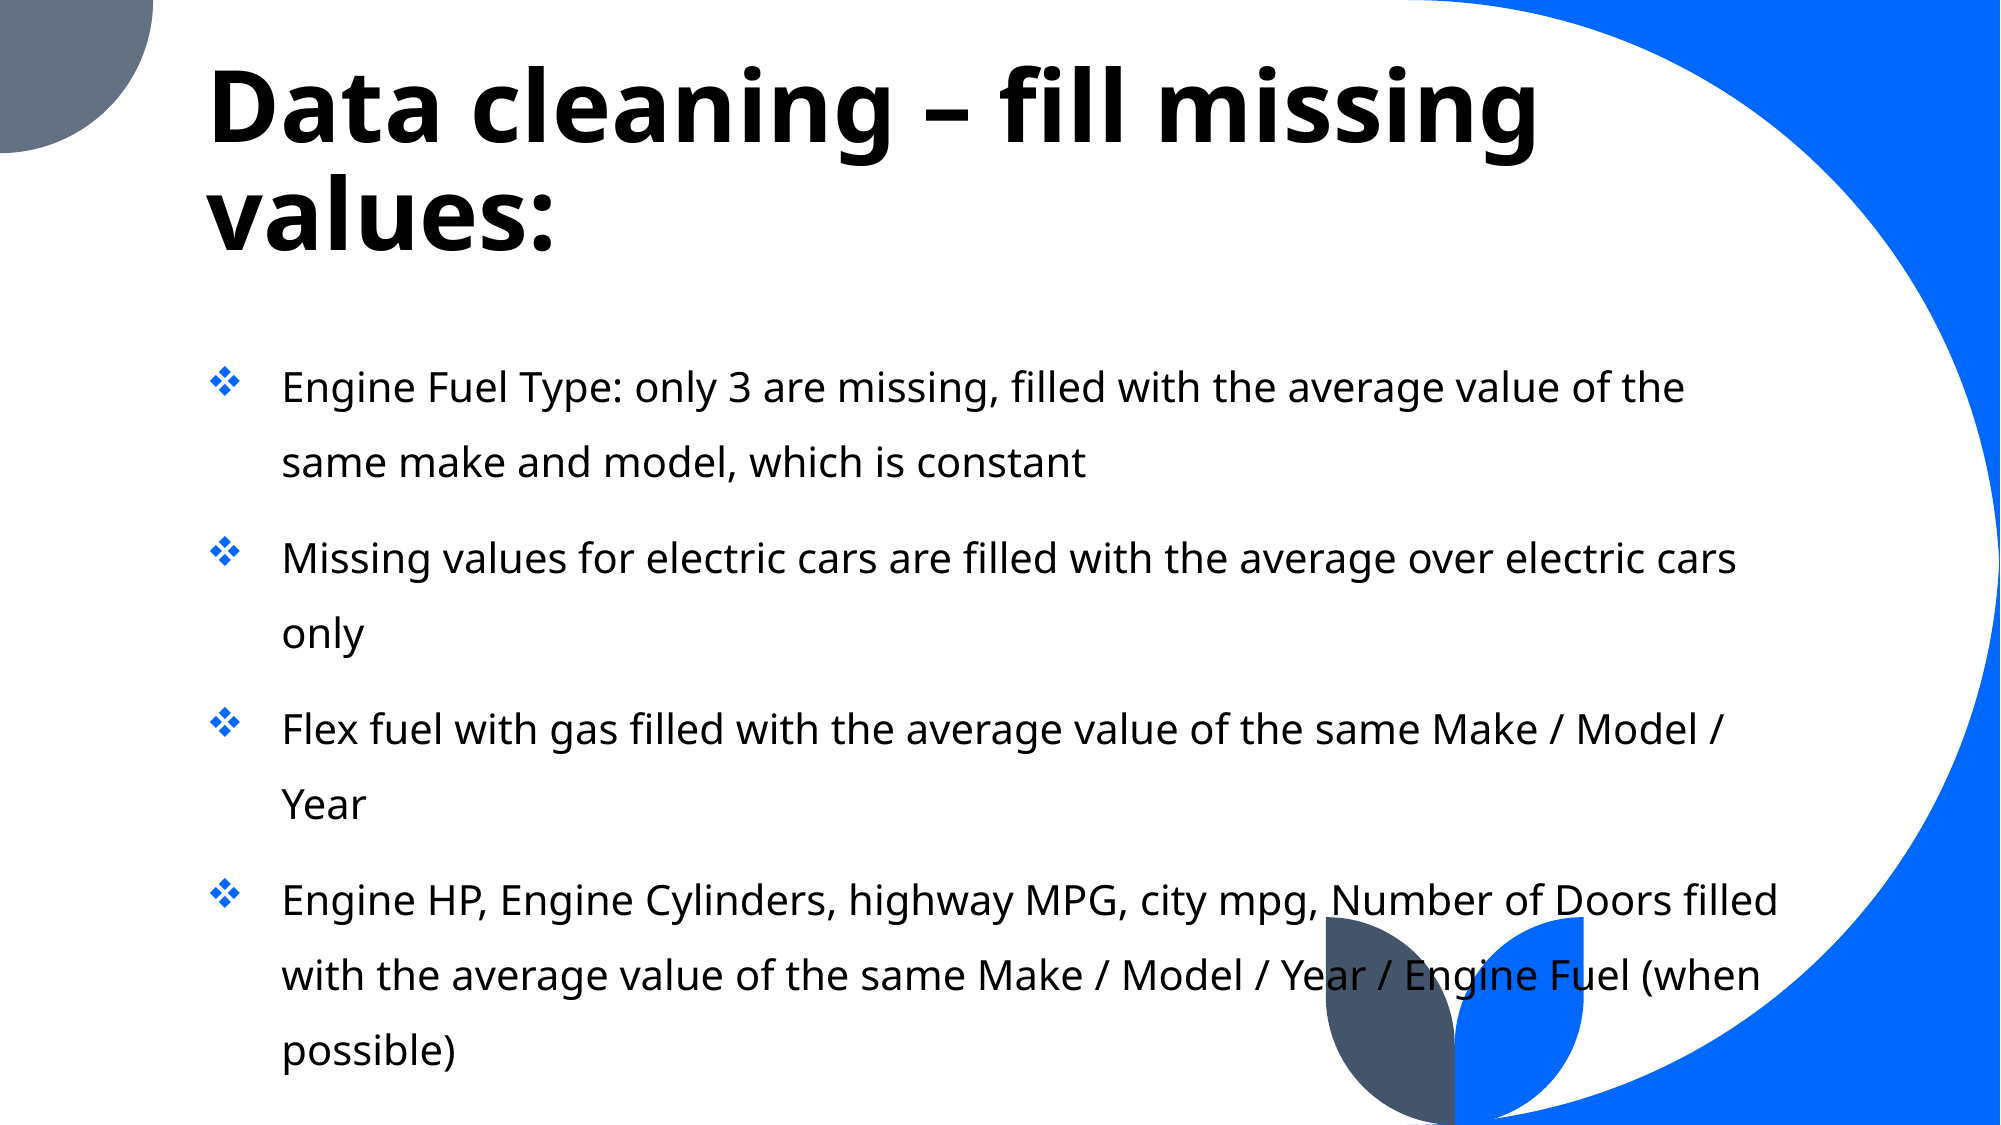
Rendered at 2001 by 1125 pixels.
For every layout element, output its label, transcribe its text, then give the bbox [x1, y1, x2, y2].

title Data cleaning – fill missing values: [191, 62, 1796, 280]
list Engine Fuel Type: only 3 are missing, filled with the average value of the same make and model, which is constant Missing values for electric cars are filled with the average over electric cars only Flex fuel with gas filled with the average value of the same Make / Model / Year Engine HP, Engine Cylinders, highway MPG, city mpg, Number of Doors filled with the average value of the same Make / Model / Year / Engine Fuel (when possible) [191, 328, 1796, 881]
